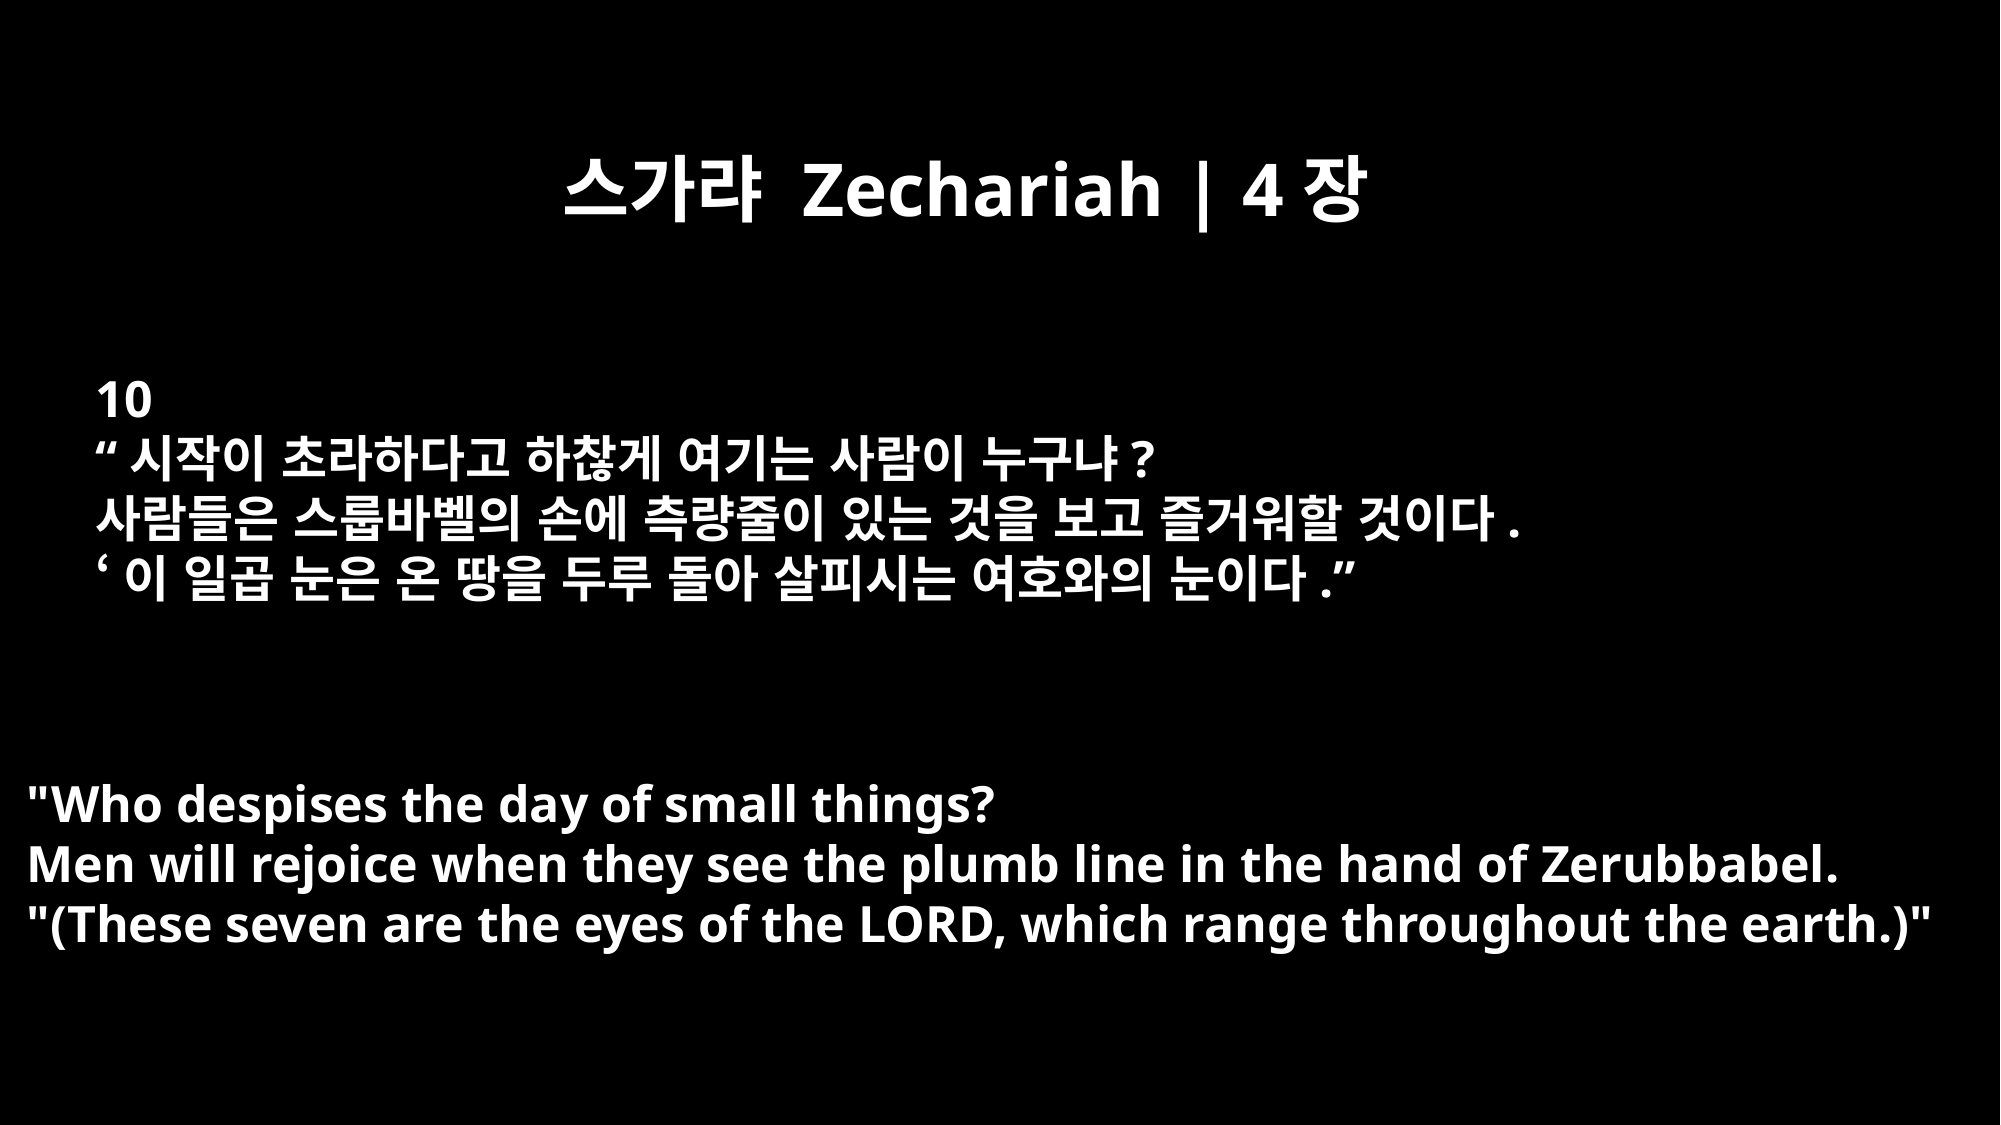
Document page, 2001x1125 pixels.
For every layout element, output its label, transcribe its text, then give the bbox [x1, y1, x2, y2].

text_box 10 “시작이 초라하다고 하찮게 여기는 사람이 누구냐? 사람들은 스룹바벨의 손에 측량줄이 있는 것을 보고 즐거워할 것이다. ‘이 일곱 눈은 온 땅을 두루 돌아 살피시는 여호와의 눈이다.” [80, 359, 1550, 615]
text_box 스가랴 Zechariah | 4장 [547, 136, 1385, 239]
text_box "Who despises the day of small things? Men will rejoice when they see the plumb line in the hand of Zerubbabel. "(These seven are the eyes of the LORD, which range throughout the earth.)" [11, 764, 1949, 960]
